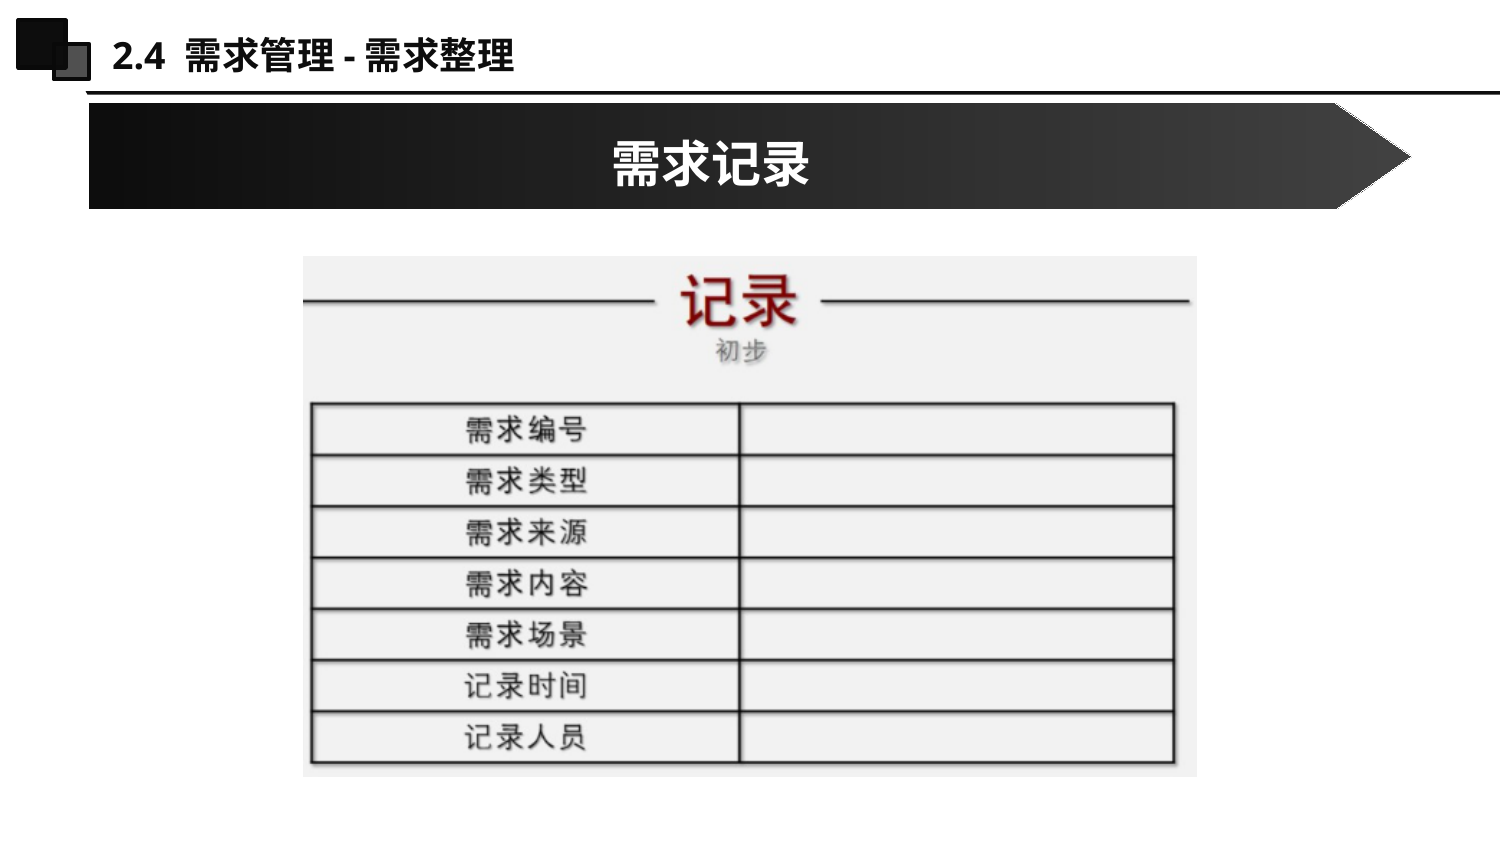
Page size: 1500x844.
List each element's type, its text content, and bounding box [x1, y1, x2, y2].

picture [303, 256, 1197, 777]
text_box 2.4 需求管理-需求整理 [112, 23, 545, 86]
text_box 需求记录 [88, 102, 1412, 210]
